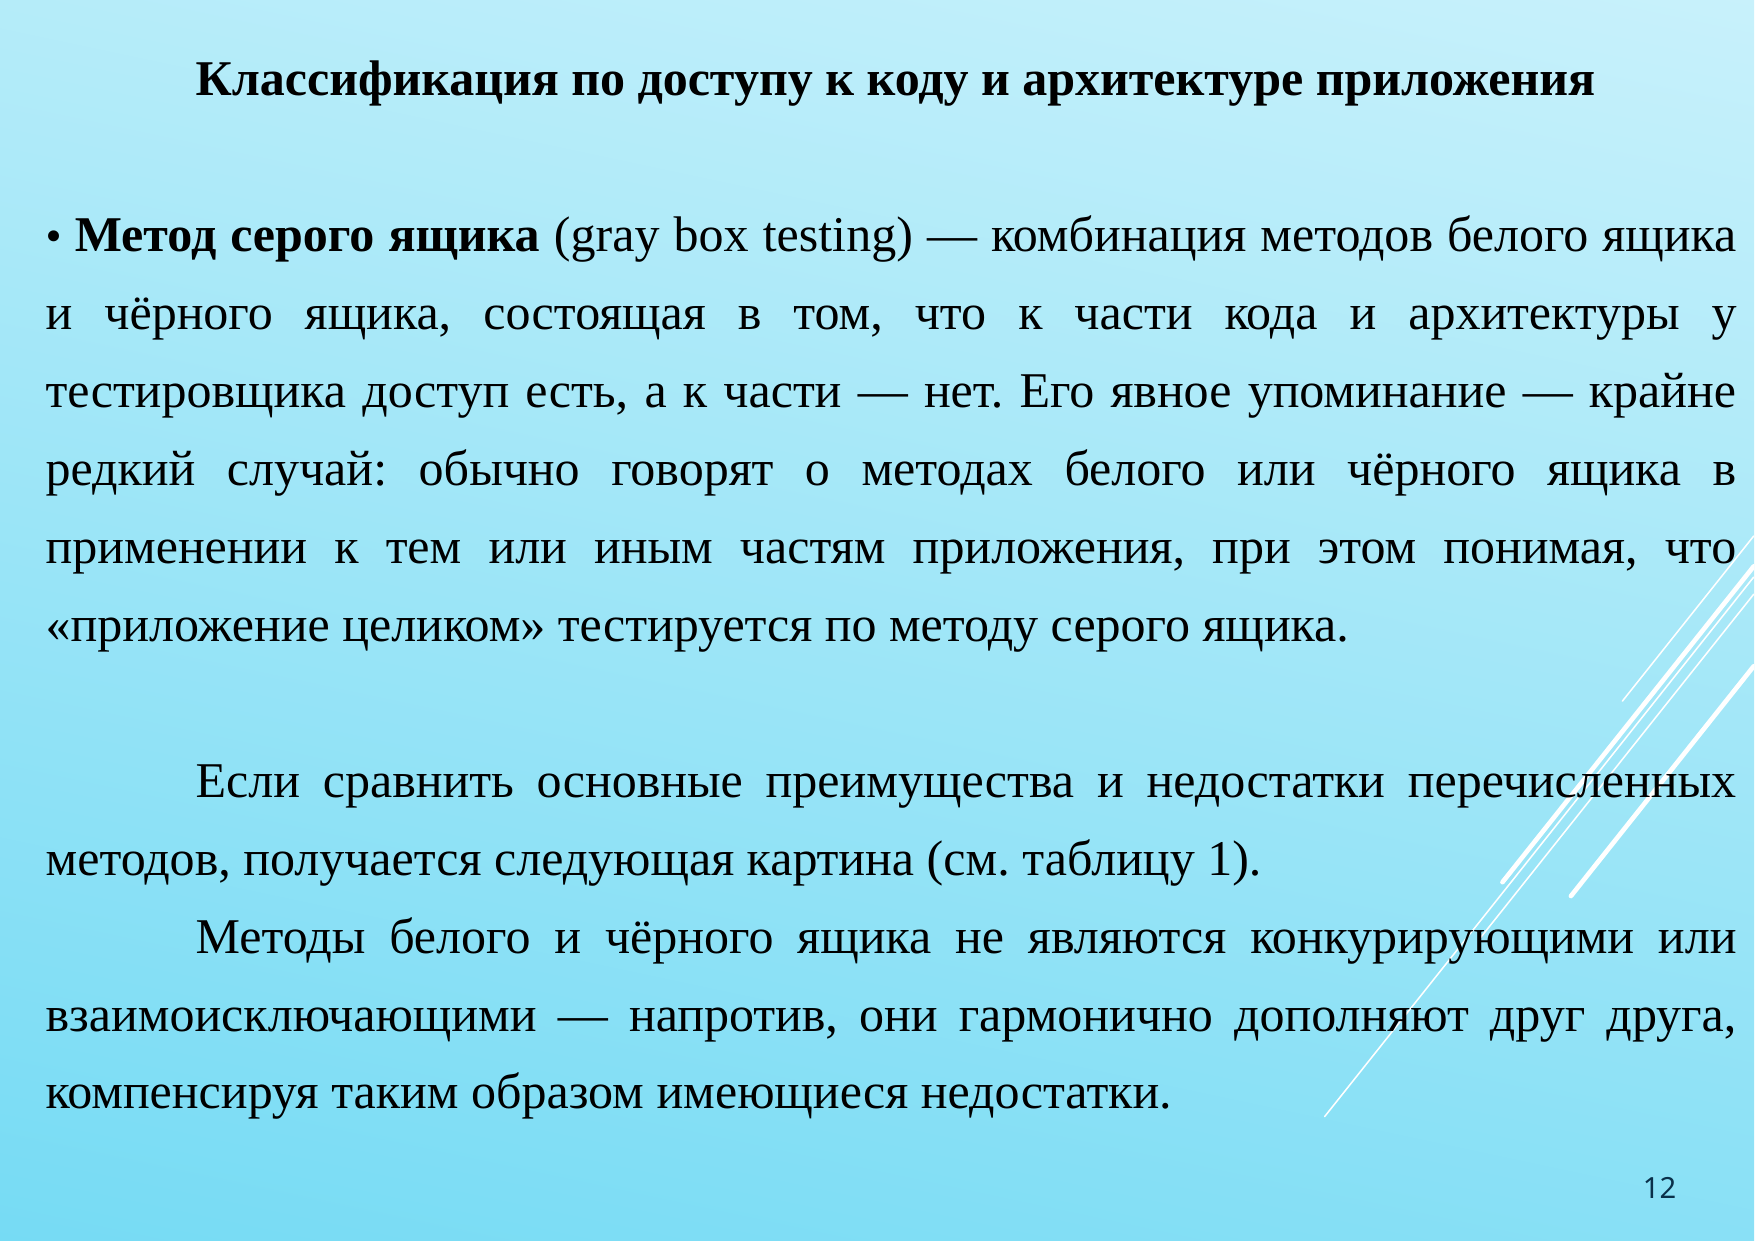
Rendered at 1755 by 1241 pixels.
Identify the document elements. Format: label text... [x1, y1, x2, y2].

slide_number 12 [1527, 1127, 1692, 1217]
text_box Классификация по доступу к коду и архитектуре приложения • Метод серого ящика (gray box testing) — комбинация методов белого ящика и чёрного ящика, состоящая в том, что к части кода и архитектуры у тестировщика доступ есть, а к части — нет. Его явное упоминание — крайне редкий случай: обычно говорят о методах белого или чёрного ящика в применении к тем или иным частям приложения, при этом понимая, что «приложение целиком» тестируется по методу серого ящика. Если сравнить основные преимущества и недостатки перечисленных методов, получается следующая картина (см. таблицу 1). Методы белого и чёрного ящика не являются конкурирующими или взаимоисключающими — напротив, они гармонично дополняют друг друга, компенсируя таким образом имеющиеся недостатки. [30, 20, 1752, 1127]
